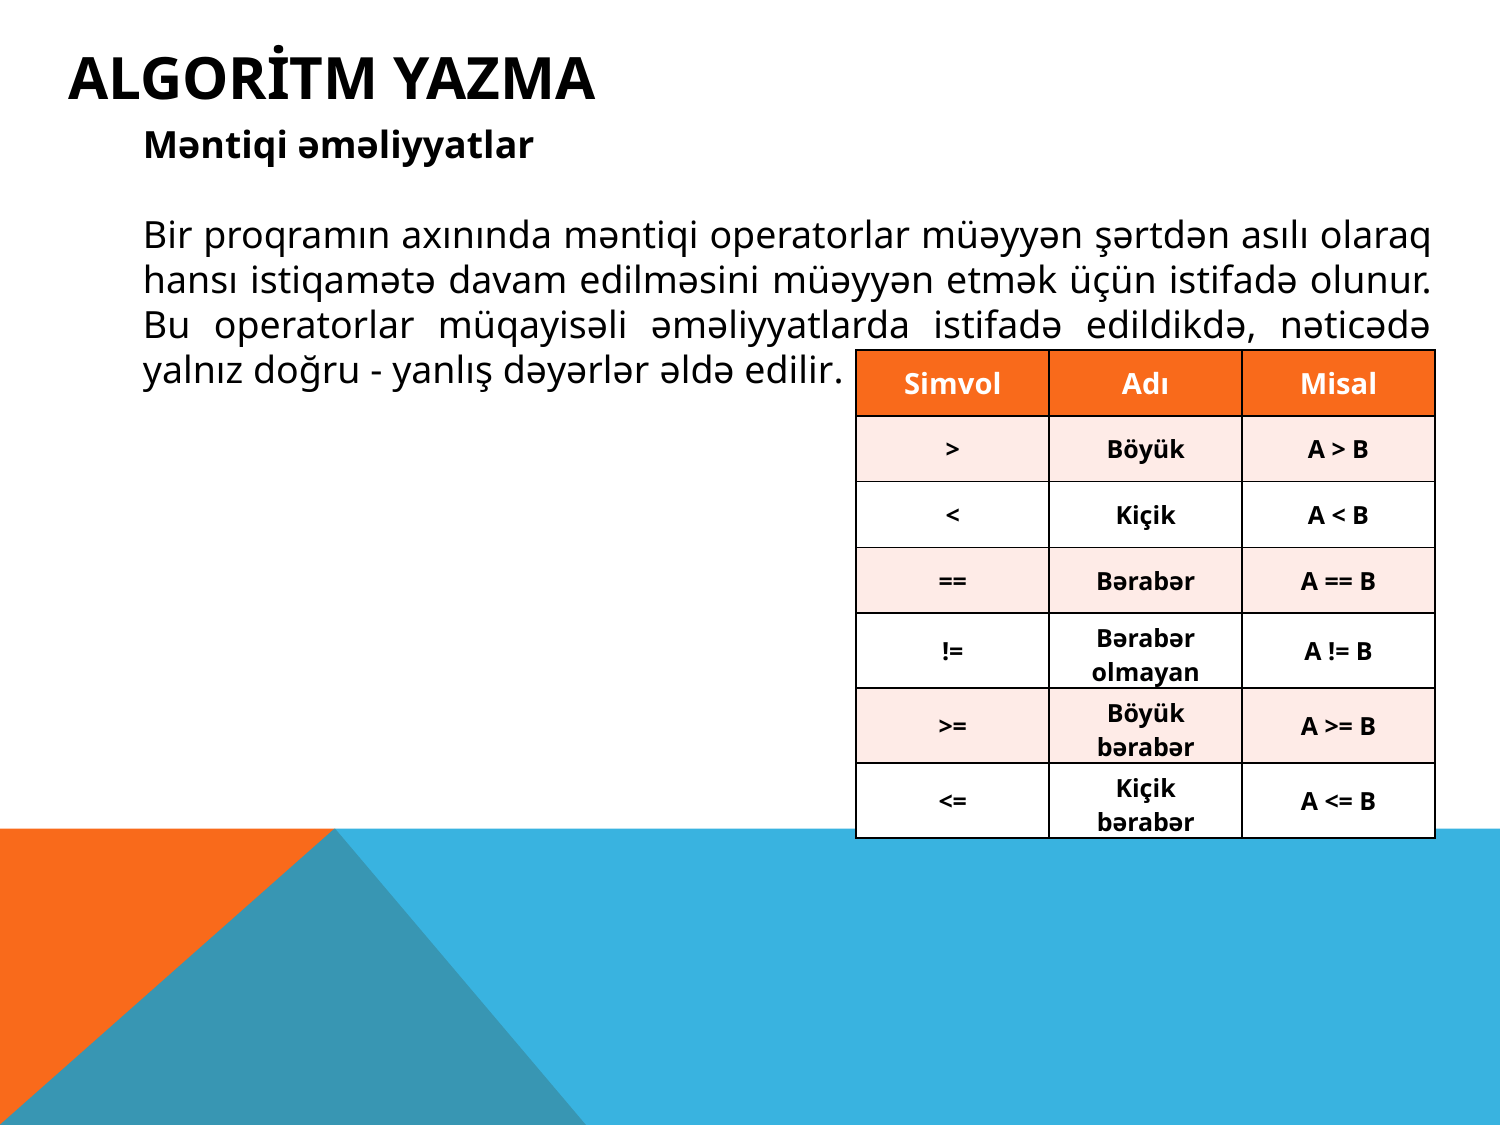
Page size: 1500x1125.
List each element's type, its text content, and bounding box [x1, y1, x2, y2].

table_cell <= [857, 764, 1048, 837]
table_cell A < B [1243, 482, 1434, 547]
table_cell Bərabər [1050, 548, 1241, 612]
table_cell A != B [1243, 614, 1434, 687]
table_cell Böyük [1050, 417, 1241, 481]
table_cell Böyük bərabər [1050, 689, 1241, 762]
table_cell A == B [1243, 548, 1434, 612]
text_box Məntiqi əməliyyatlar Bir proqramın axınında məntiqi operatorlar müəyyən şərtdən asılı olaraq hansı istiqamətə davam edilməsini müəyyən etmək üçün istifadə olunur. Bu operatorlar müqayisəli əməliyyatlarda istifadə edildikdə, nəticədə yalnız doğru - yanlış dəyərlər əldə edilir. [53, 113, 1448, 444]
title ALGORİTM YAZMA [53, 31, 1287, 113]
table_cell A <= B [1243, 764, 1434, 837]
table_cell A >= B [1243, 689, 1434, 762]
table_cell >= [857, 689, 1048, 762]
table_header Misal [1243, 351, 1434, 415]
table_cell A > B [1243, 417, 1434, 481]
table_cell != [857, 614, 1048, 687]
table_cell Kiçik bərabər [1050, 764, 1241, 837]
table_cell Bərabər olmayan [1050, 614, 1241, 687]
table_cell Kiçik [1050, 482, 1241, 547]
table_header Adı [1050, 351, 1241, 415]
table_cell > [857, 417, 1048, 481]
table_header Simvol [857, 351, 1048, 415]
table_cell == [857, 548, 1048, 612]
table_cell < [857, 482, 1048, 547]
